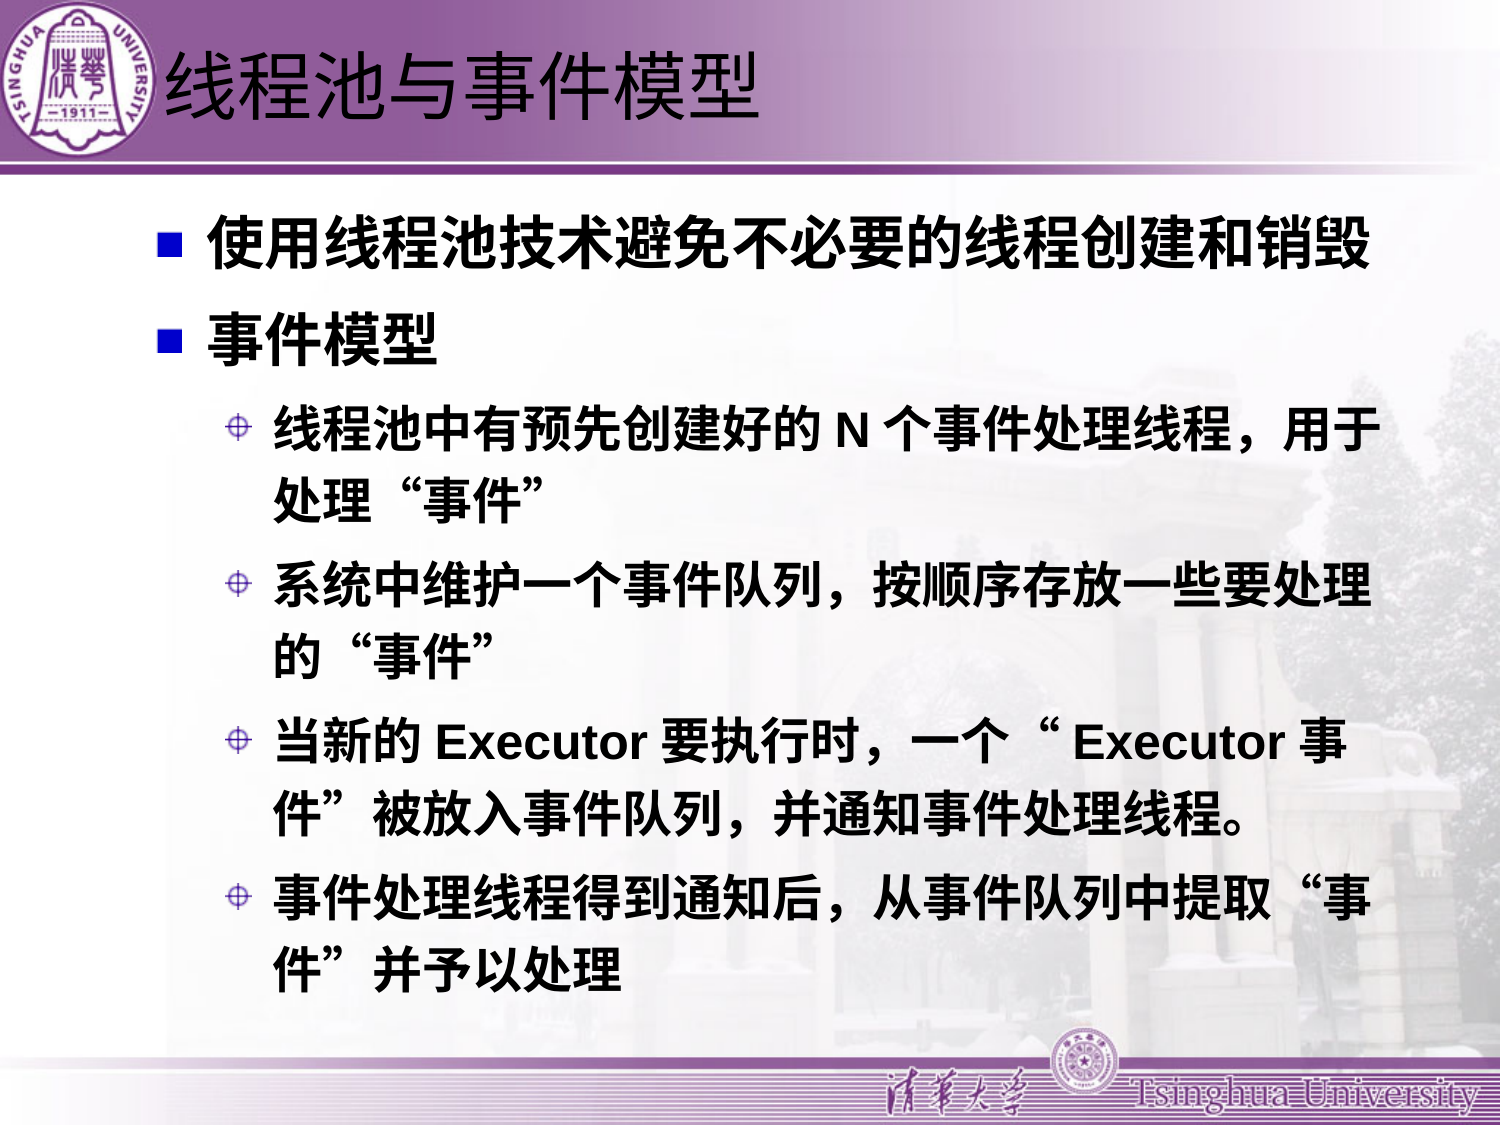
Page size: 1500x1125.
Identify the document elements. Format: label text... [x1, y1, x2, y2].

picture [0, 0, 1500, 1125]
list 使用线程池技术避免不必要的线程创建和销毁 事件模型 线程池中有预先创建好的N个事件处理线程，用于处理“事件” 系统中维护一个事件队列，按顺序存放一些要处理的“事件” 当新的Executor要执行时，一个“Executor事件”被放入事件队列，并通知事件处理线程。 事件处理线程得到通知后，从事件队列中提取“事件”并予以处理 [135, 184, 1436, 1047]
title 线程池与事件模型 [147, 19, 1500, 149]
